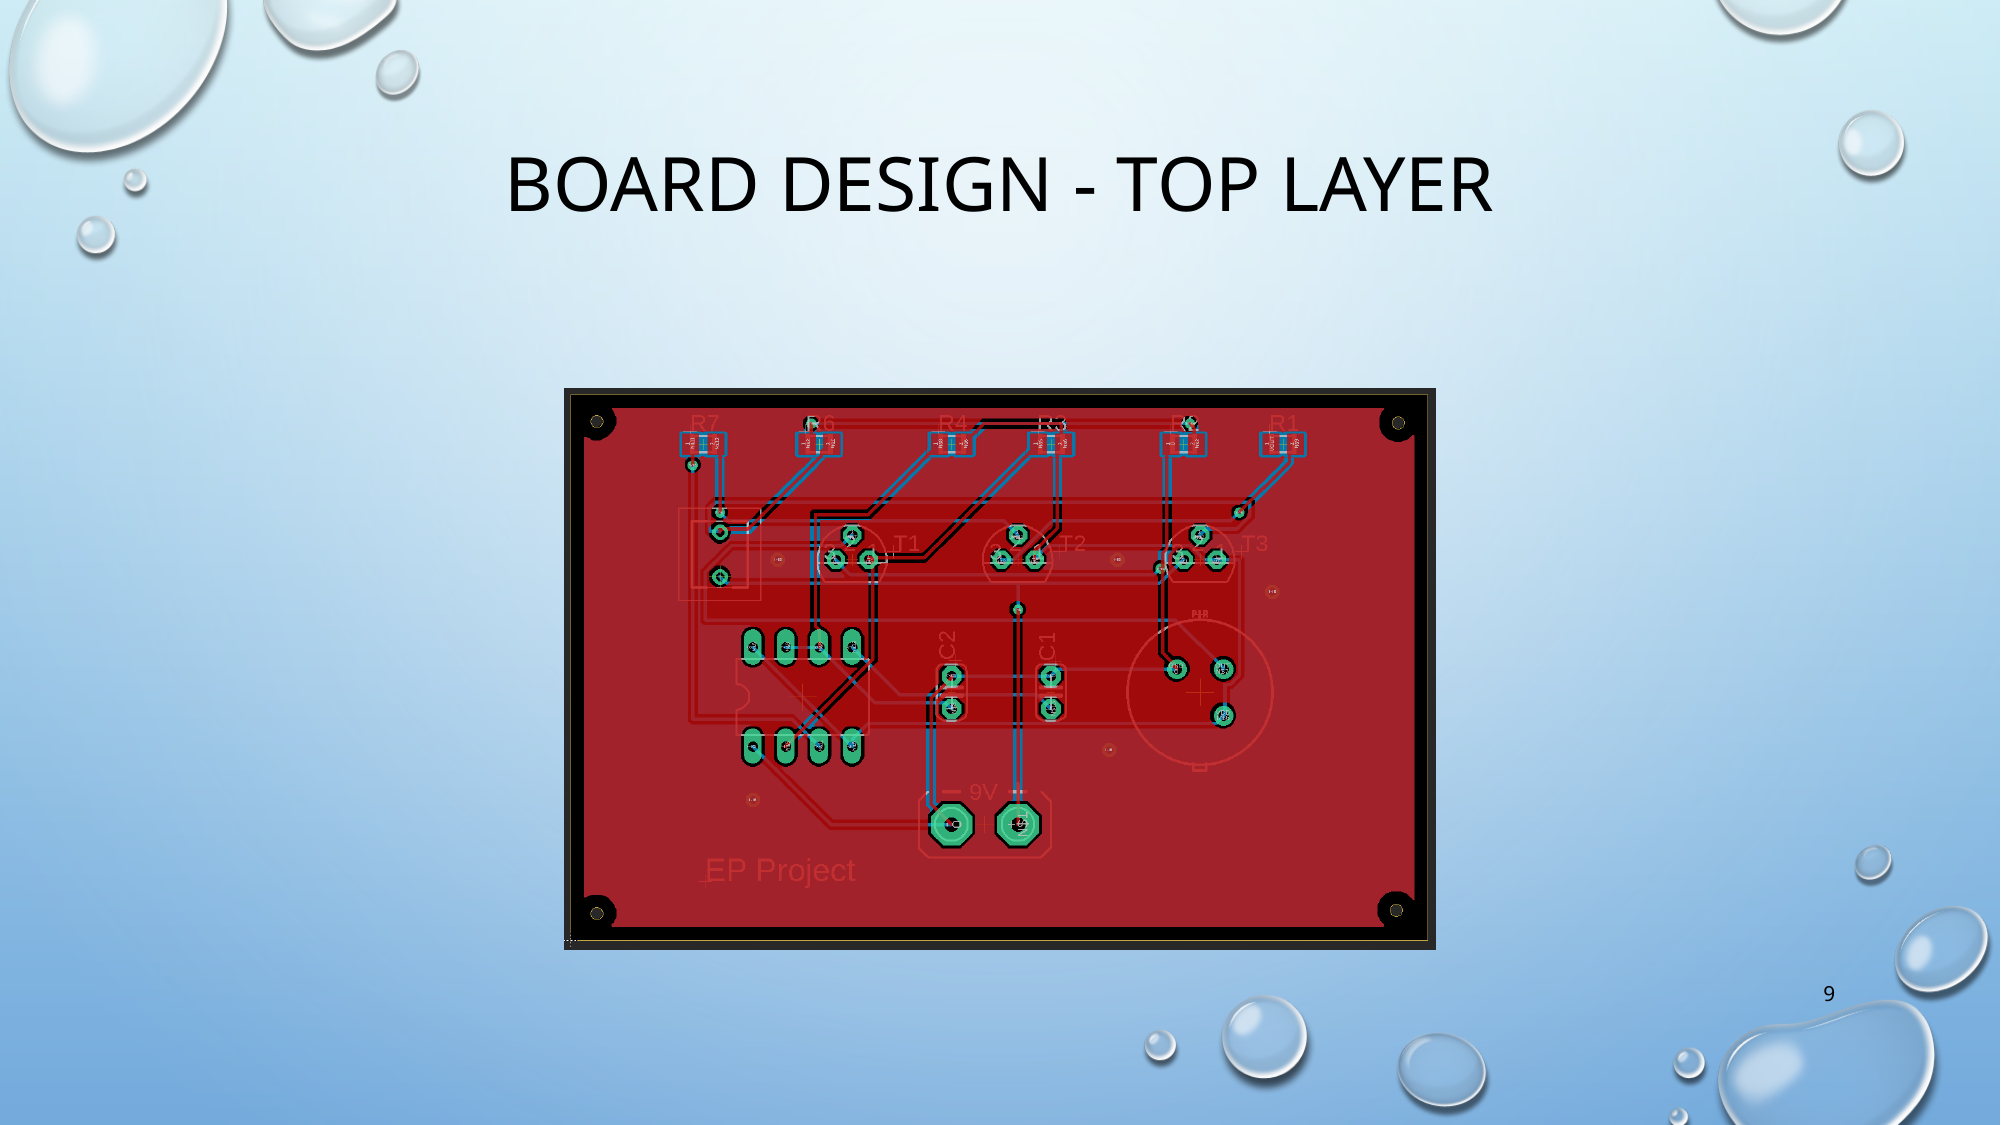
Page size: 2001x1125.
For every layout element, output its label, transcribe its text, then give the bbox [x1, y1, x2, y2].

title Board Design - Top Layer [149, 101, 1851, 364]
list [564, 387, 1436, 951]
picture [0, 0, 2000, 1125]
slide_number 9 [1724, 965, 1851, 1025]
